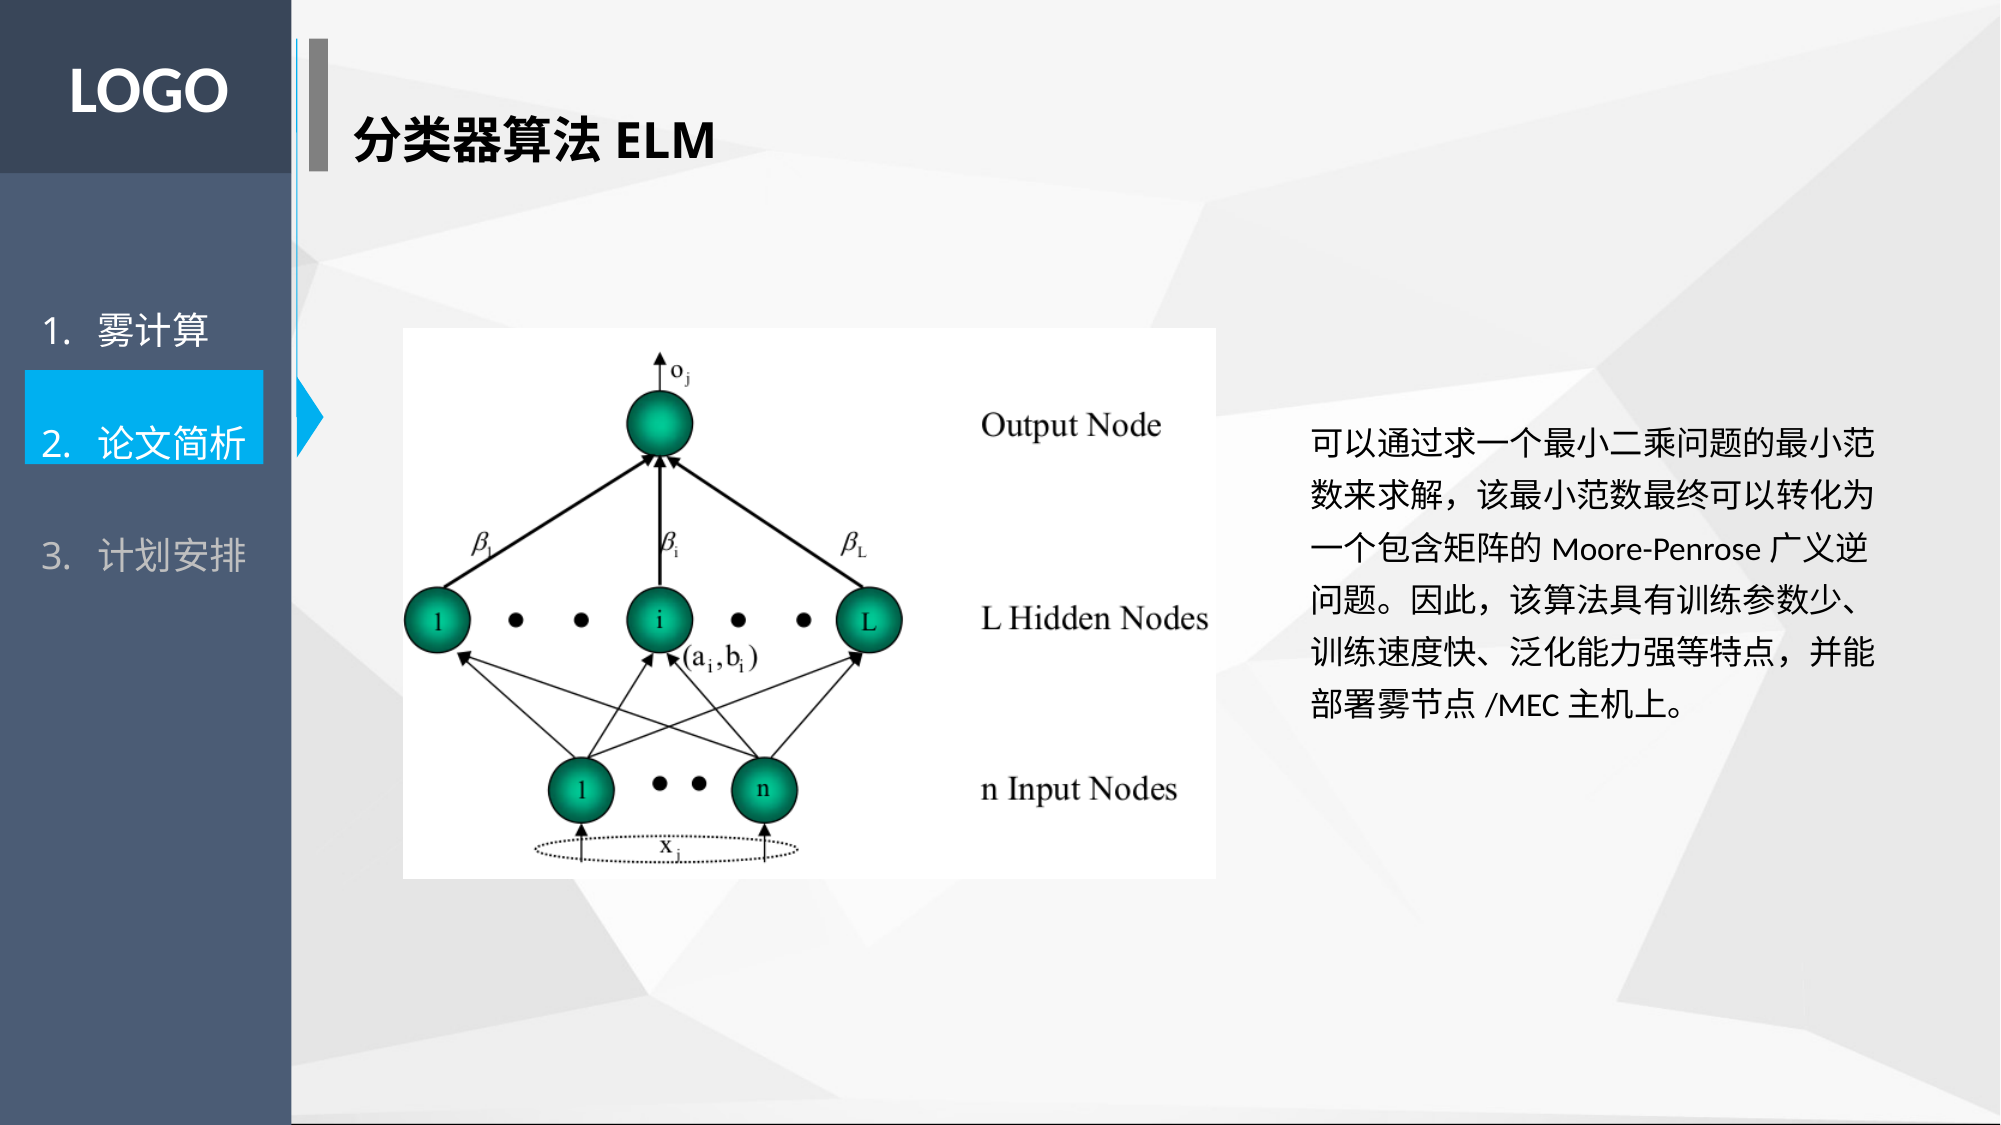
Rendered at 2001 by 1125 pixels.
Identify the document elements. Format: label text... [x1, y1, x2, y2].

text_box 雾计算 论文简析 计划安排 [26, 232, 263, 370]
text_box 雾计算 论文简析 计划安排 [26, 465, 263, 585]
text_box LOGO [54, 38, 245, 134]
text_box 可以通过求一个最小二乘问题的最小范数来求解，该最小范数最终可以转化为一个包含矩阵的Moore-Penrose广义逆问题。因此，该算法具有训练参数少、训练速度快、泛化能力强等特点，并能部署雾节点/MEC主机上。 [1295, 402, 1896, 731]
picture [292, 0, 2001, 1125]
text_box 分类器算法ELM [337, 101, 733, 177]
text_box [24, 370, 324, 465]
text_box [308, 38, 329, 172]
